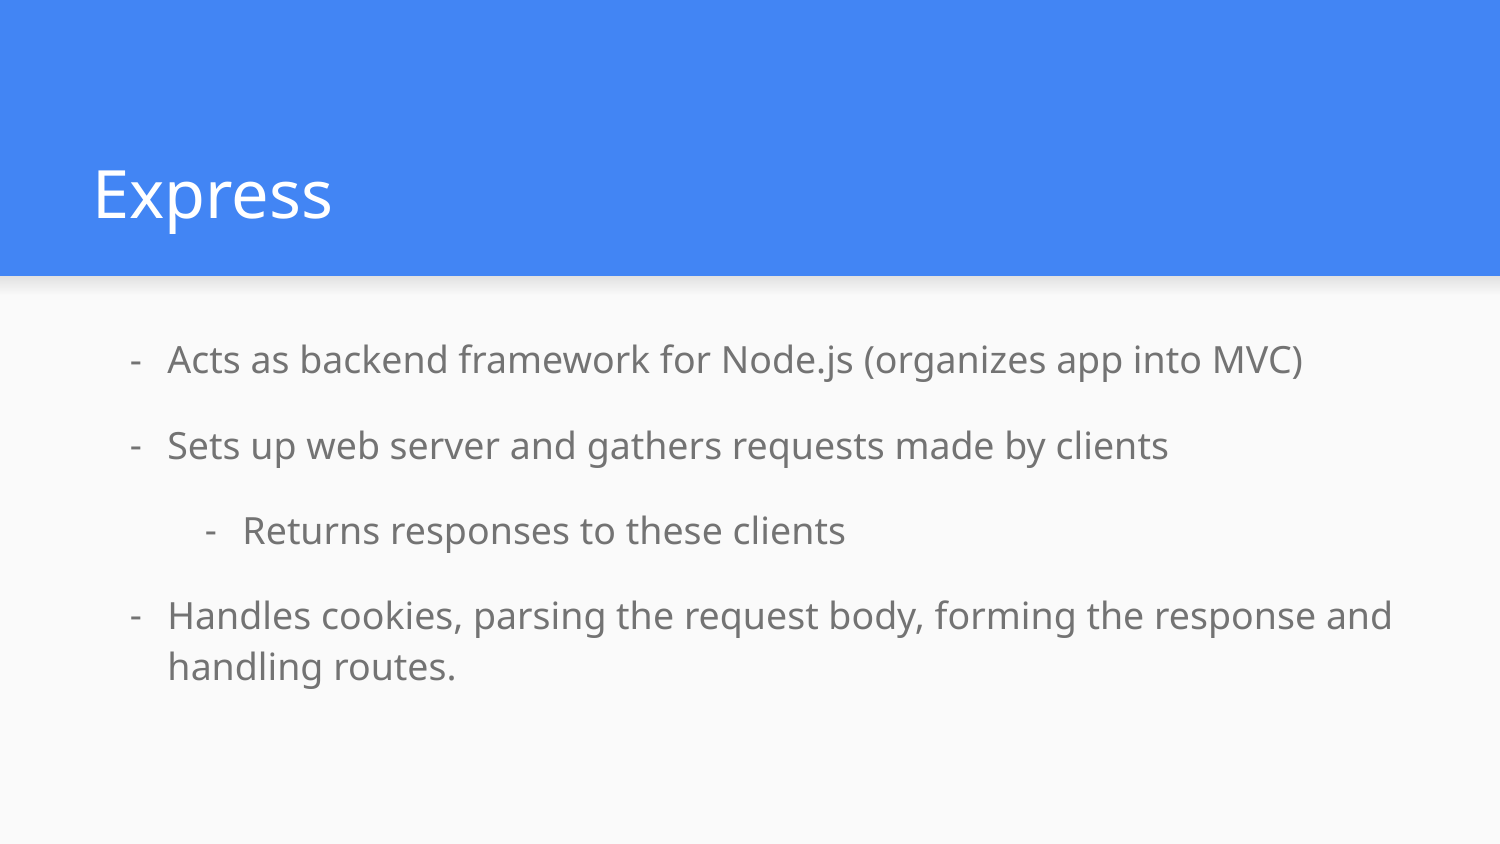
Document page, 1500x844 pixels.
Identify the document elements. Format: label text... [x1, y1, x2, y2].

list Acts as backend framework for Node.js (organizes app into MVC) Sets up web server and gathers requests made by clients Returns responses to these clients Handles cookies, parsing the request body, forming the response and handling routes. [77, 314, 1427, 760]
title Express [77, 121, 1427, 248]
